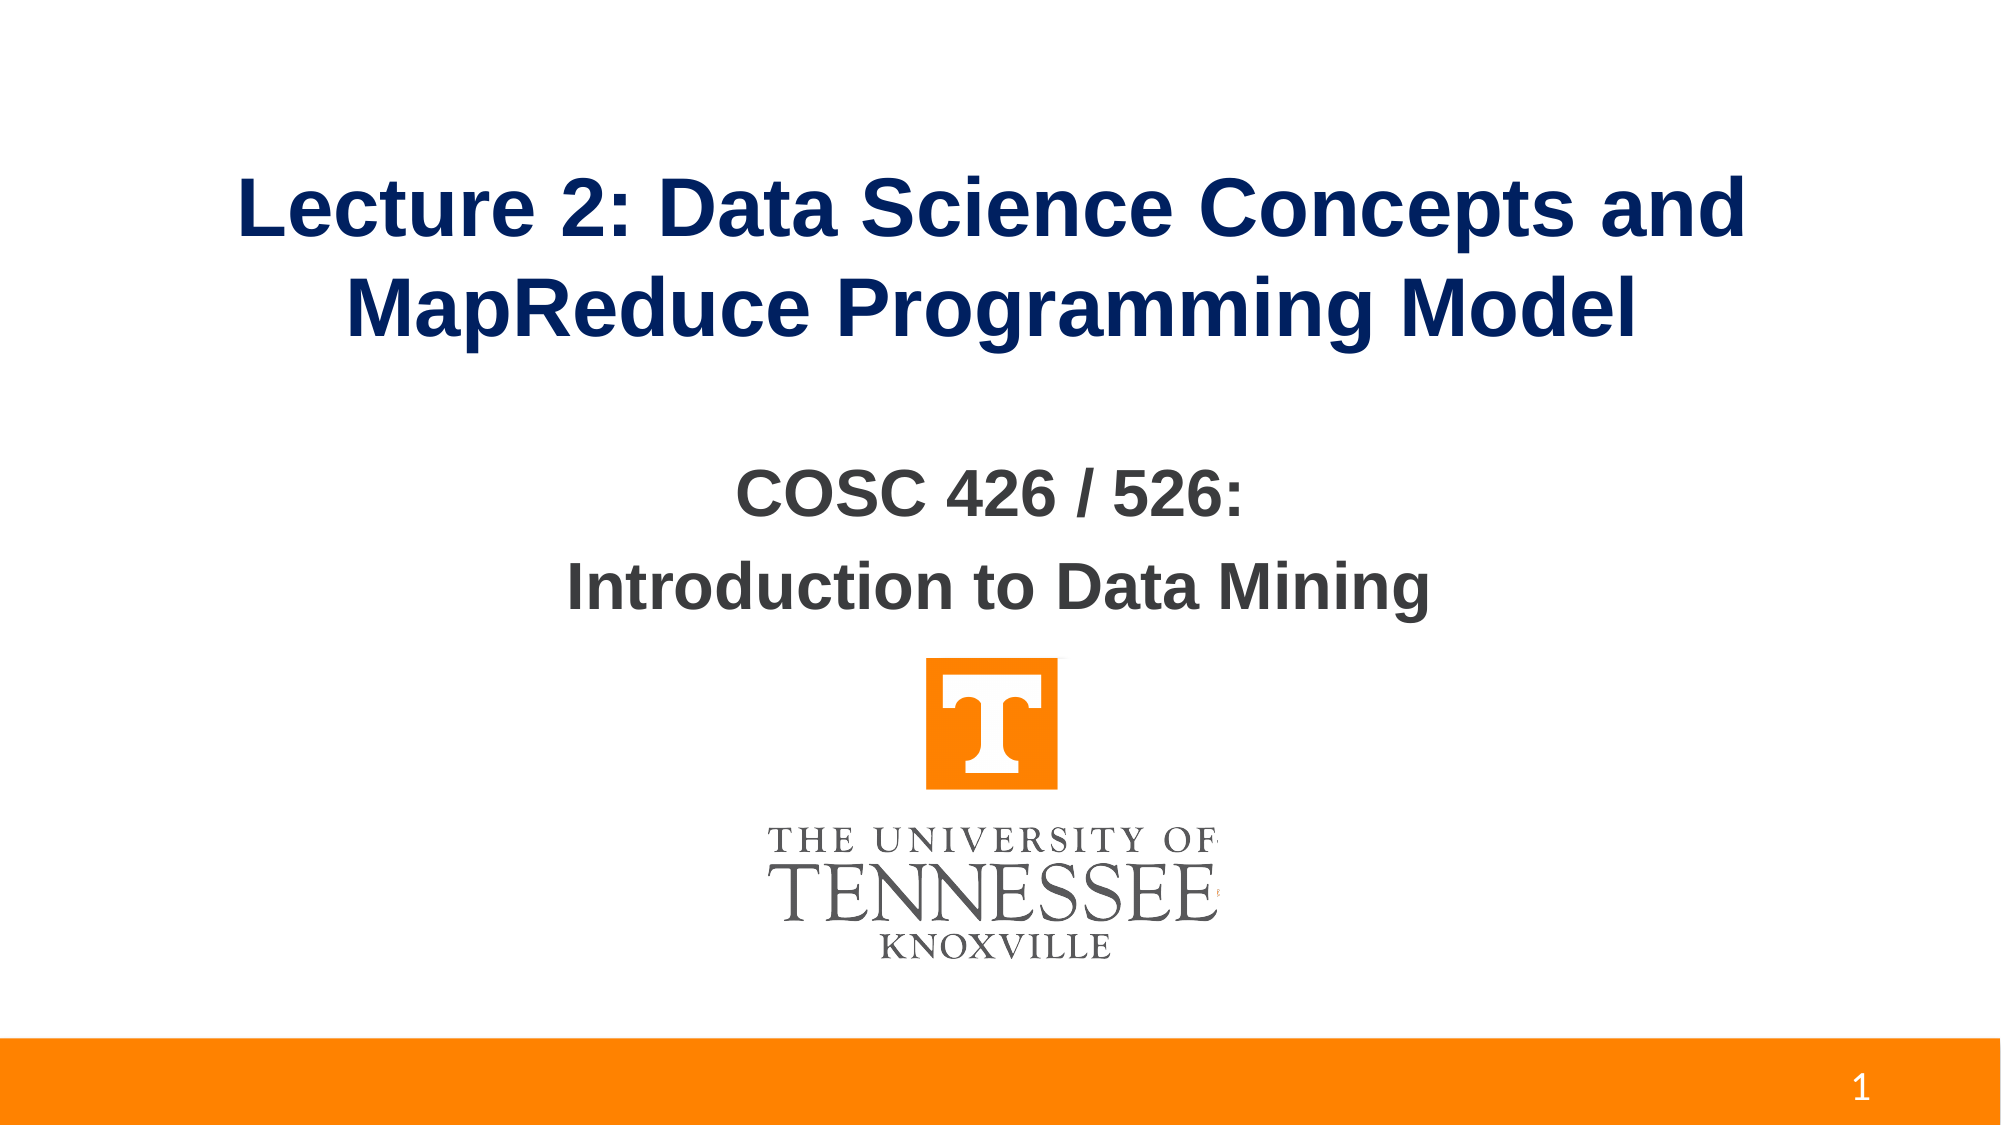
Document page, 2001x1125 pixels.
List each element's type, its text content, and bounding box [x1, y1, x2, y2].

subtitle COSC 426 / 526: Introduction to Data Mining [300, 441, 1700, 643]
title Lecture 2: Data Science Concepts and MapReduce Programming Model [68, 169, 1918, 337]
text_box 1 [1536, 1051, 1887, 1112]
picture [768, 658, 1218, 959]
